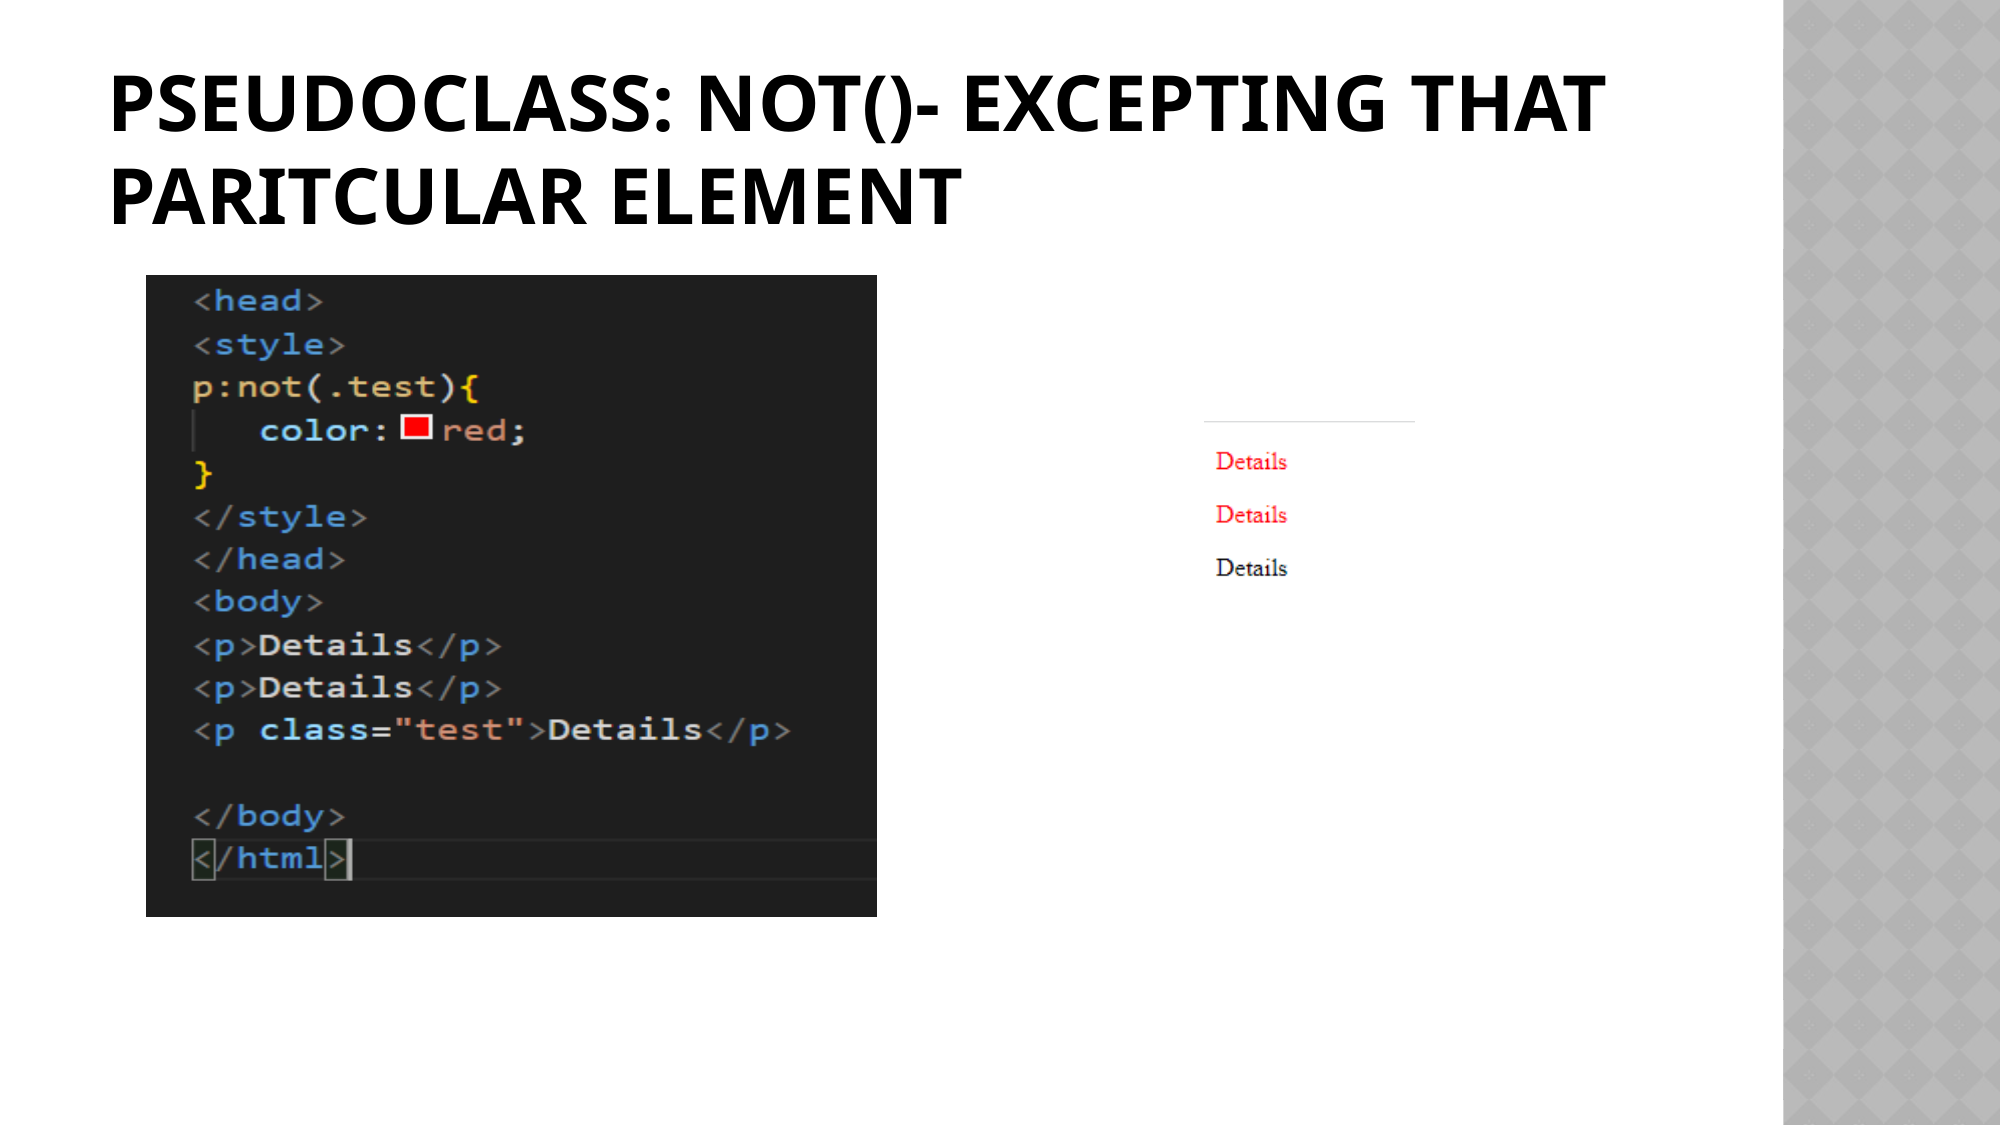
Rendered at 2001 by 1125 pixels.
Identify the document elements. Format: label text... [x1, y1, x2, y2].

picture [146, 274, 877, 917]
title PseudoClass: not()- excepting that paritcular element [99, 52, 1684, 240]
picture [1204, 420, 1415, 610]
